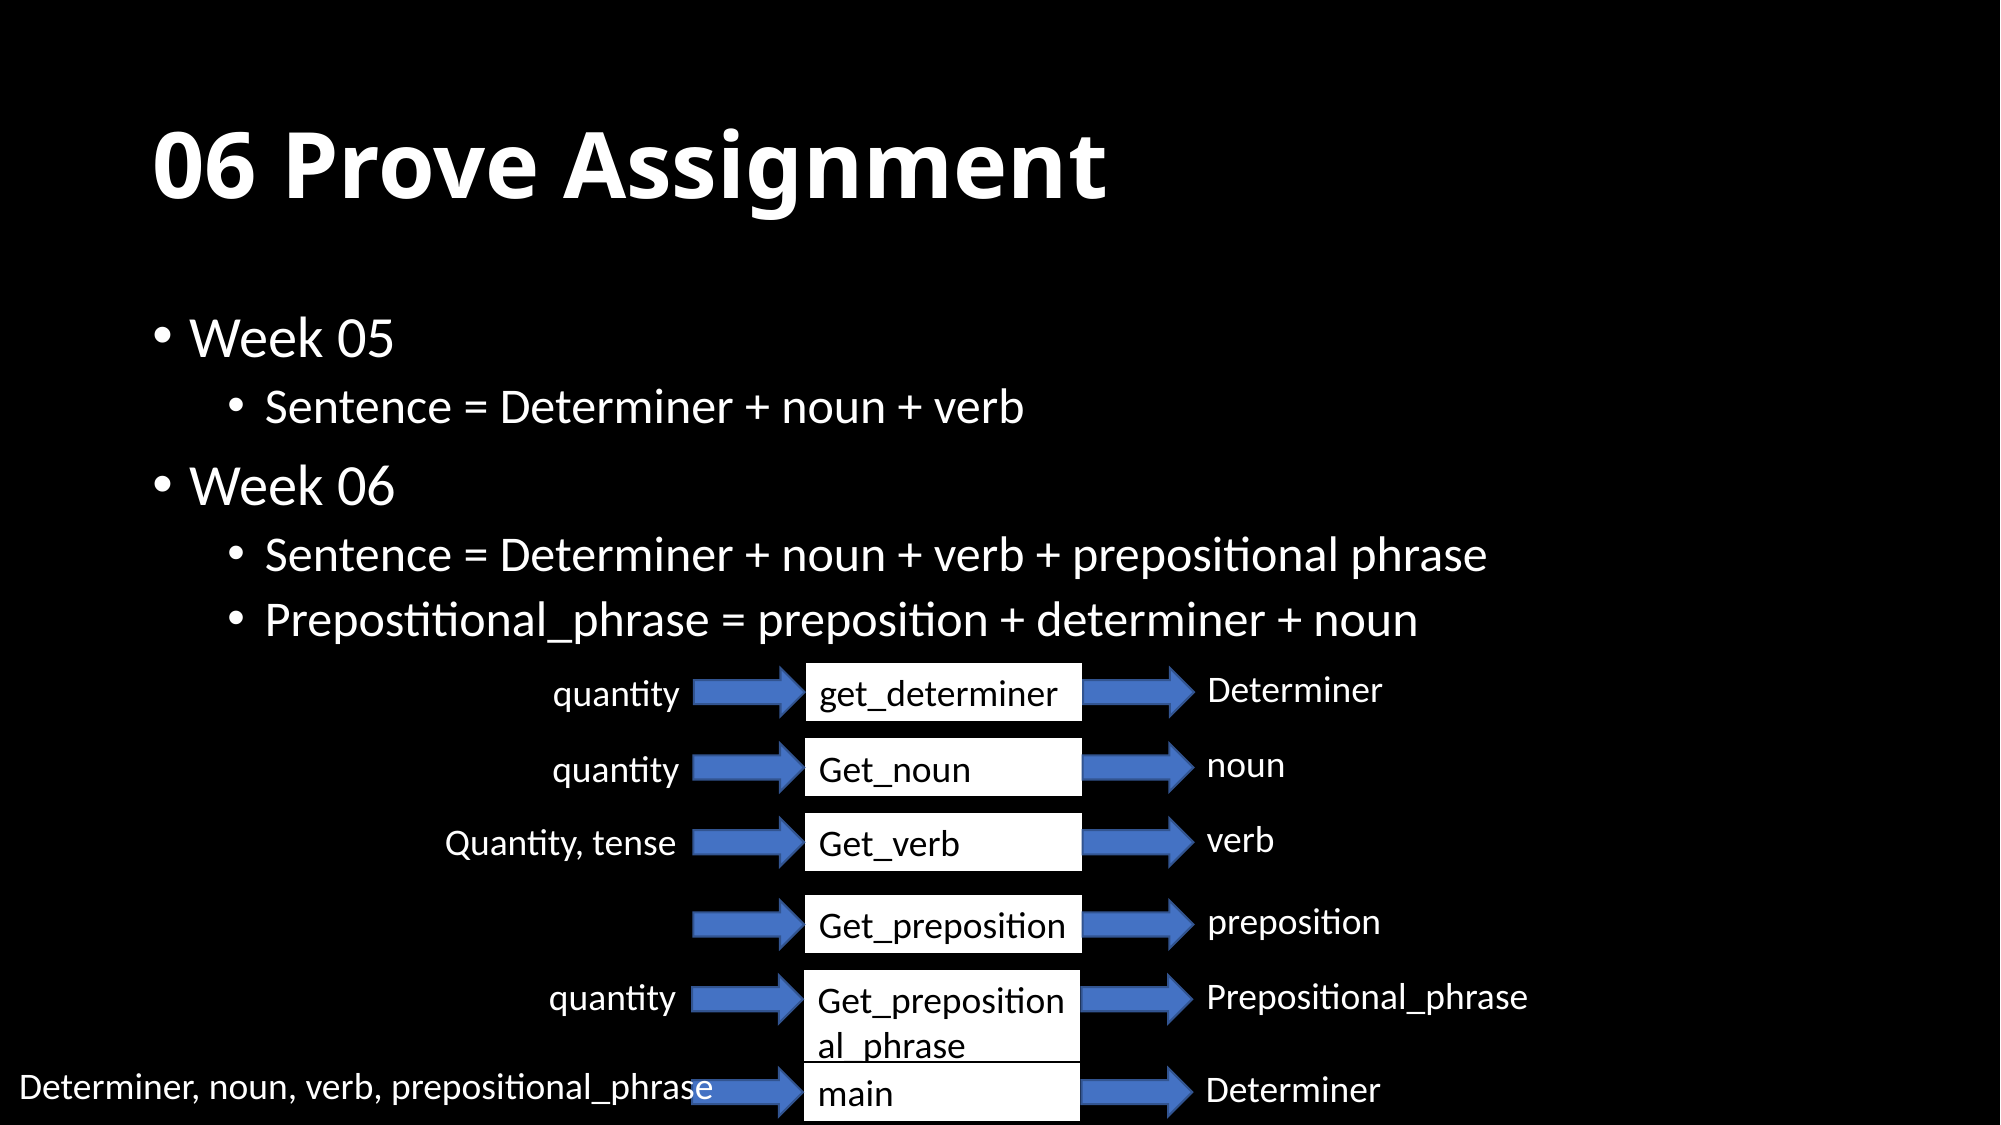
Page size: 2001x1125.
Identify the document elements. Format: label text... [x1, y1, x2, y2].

text_box get_determiner [804, 661, 1084, 723]
text_box [730, 1065, 805, 1119]
text_box [1081, 815, 1191, 869]
text_box [695, 740, 806, 795]
list Week 05 Sentence = Determiner + noun + verb Week 06 Sentence = Determiner + noun + verb + prepositional phrase Prepostitional_phrase = preposition + determiner + noun [137, 299, 1529, 1014]
text_box quantity [534, 965, 692, 1025]
text_box Prepositional_phrase [1191, 964, 1544, 1024]
title 06 Prove Assignment [137, 59, 1863, 278]
text_box [692, 897, 806, 952]
text_box [1081, 897, 1192, 952]
text_box Determiner, noun, verb, prepositional_phrase [4, 1054, 730, 1115]
text_box [1081, 740, 1191, 795]
text_box noun [1191, 732, 1301, 793]
text_box [1080, 1065, 1191, 1119]
text_box preposition [1192, 889, 1397, 950]
text_box [696, 665, 807, 719]
text_box Get_verb [803, 811, 1084, 873]
text_box quantity [538, 661, 696, 722]
text_box [692, 815, 806, 869]
text_box [1082, 665, 1192, 719]
text_box Quantity, tense [430, 810, 692, 870]
text_box main [802, 1061, 1082, 1123]
text_box Get_preposition [803, 893, 1084, 955]
text_box [1080, 972, 1191, 1026]
text_box Get_prepositional_phrase [802, 968, 1082, 1061]
text_box Get_noun [803, 736, 1084, 798]
text_box quantity [537, 737, 695, 797]
text_box Determiner [1192, 657, 1399, 717]
text_box verb [1191, 807, 1290, 867]
text_box [692, 972, 805, 1026]
text_box Determiner [1191, 1057, 1397, 1117]
